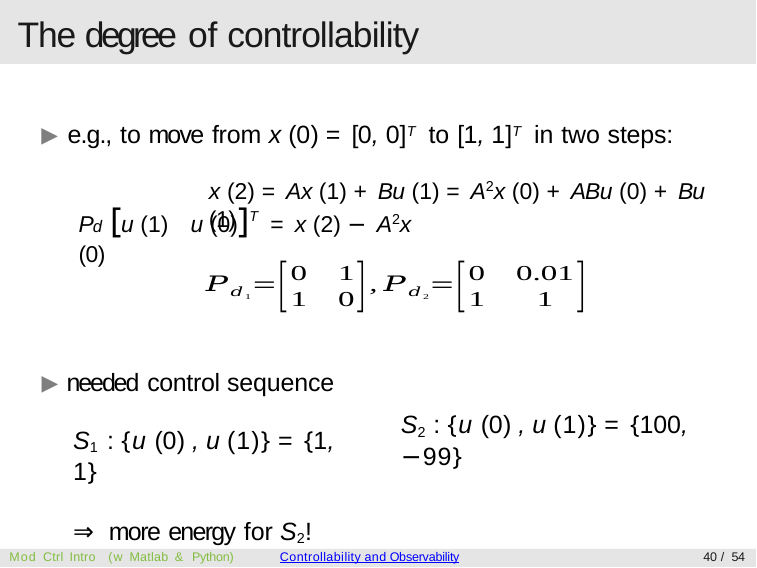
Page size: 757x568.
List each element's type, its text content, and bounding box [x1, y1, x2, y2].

text_box Controllability and Observability [277, 547, 478, 564]
footer Mod Ctrl Intro (w Matlab & Python) [7, 547, 245, 568]
text_box ▶ e.g., to move from x (0) = [0, 0]T to [1, 1]T in two steps: x (2) = Ax (1) + Bu (1) = A2x (0) + ABu (0) + Bu (1) [35, 104, 733, 232]
text_box P [u (1) u (0)]T = x (2) − A2x (0) [72, 196, 435, 267]
text_box S2 : {u (0) , u (1)} = {100, −99} [394, 407, 738, 470]
title The degree of controllability [15, 9, 741, 108]
text_box ▶ needed control sequence S1 : {u (0) , u (1)} = {1, 1} ⇒ more energy for S2! [35, 352, 355, 546]
text_box [0, 548, 7, 567]
text_box [245, 548, 697, 567]
text_box [747, 548, 756, 567]
slide_number 40 / 54 [697, 547, 747, 568]
